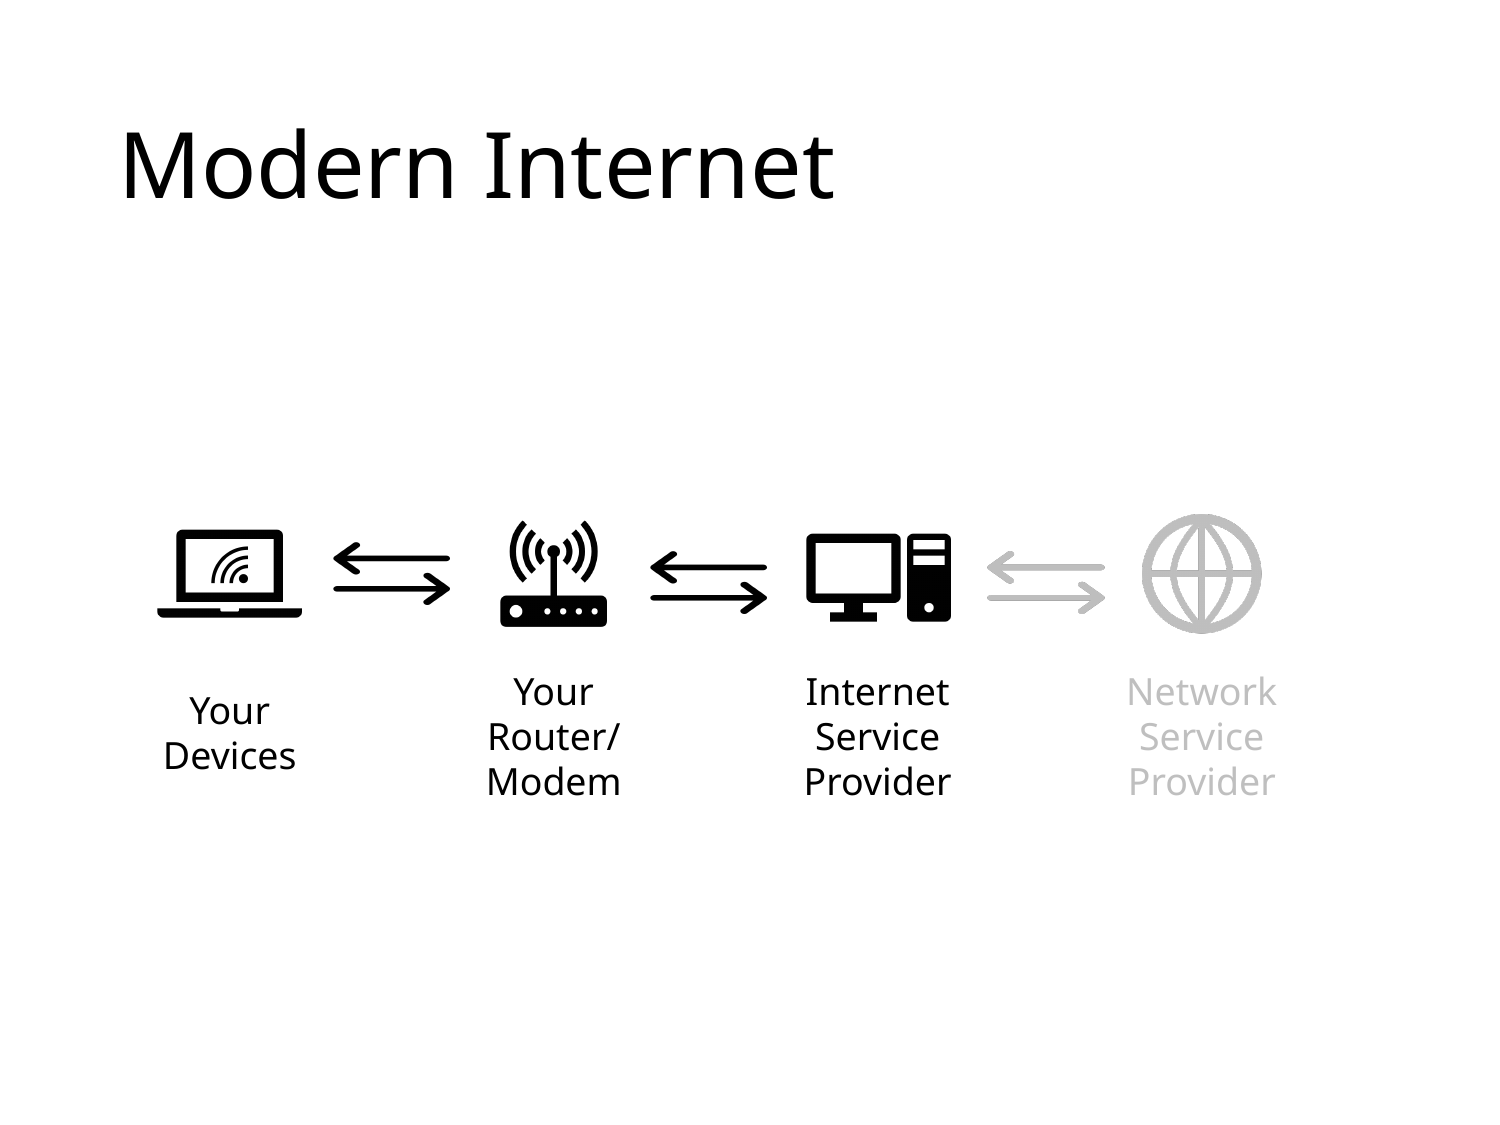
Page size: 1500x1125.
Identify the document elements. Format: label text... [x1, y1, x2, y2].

text_box Your Devices [148, 679, 312, 785]
picture [802, 502, 954, 653]
title Modern Internet [103, 59, 1397, 278]
text_box Internet Service Provider [788, 660, 967, 810]
text_box Network Service Provider [1111, 660, 1293, 810]
picture [1126, 498, 1277, 649]
picture [328, 528, 455, 619]
picture [982, 537, 1110, 628]
text_box Your Router/ Modem [471, 660, 637, 810]
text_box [154, 498, 305, 649]
picture [478, 498, 629, 649]
picture [644, 537, 772, 628]
